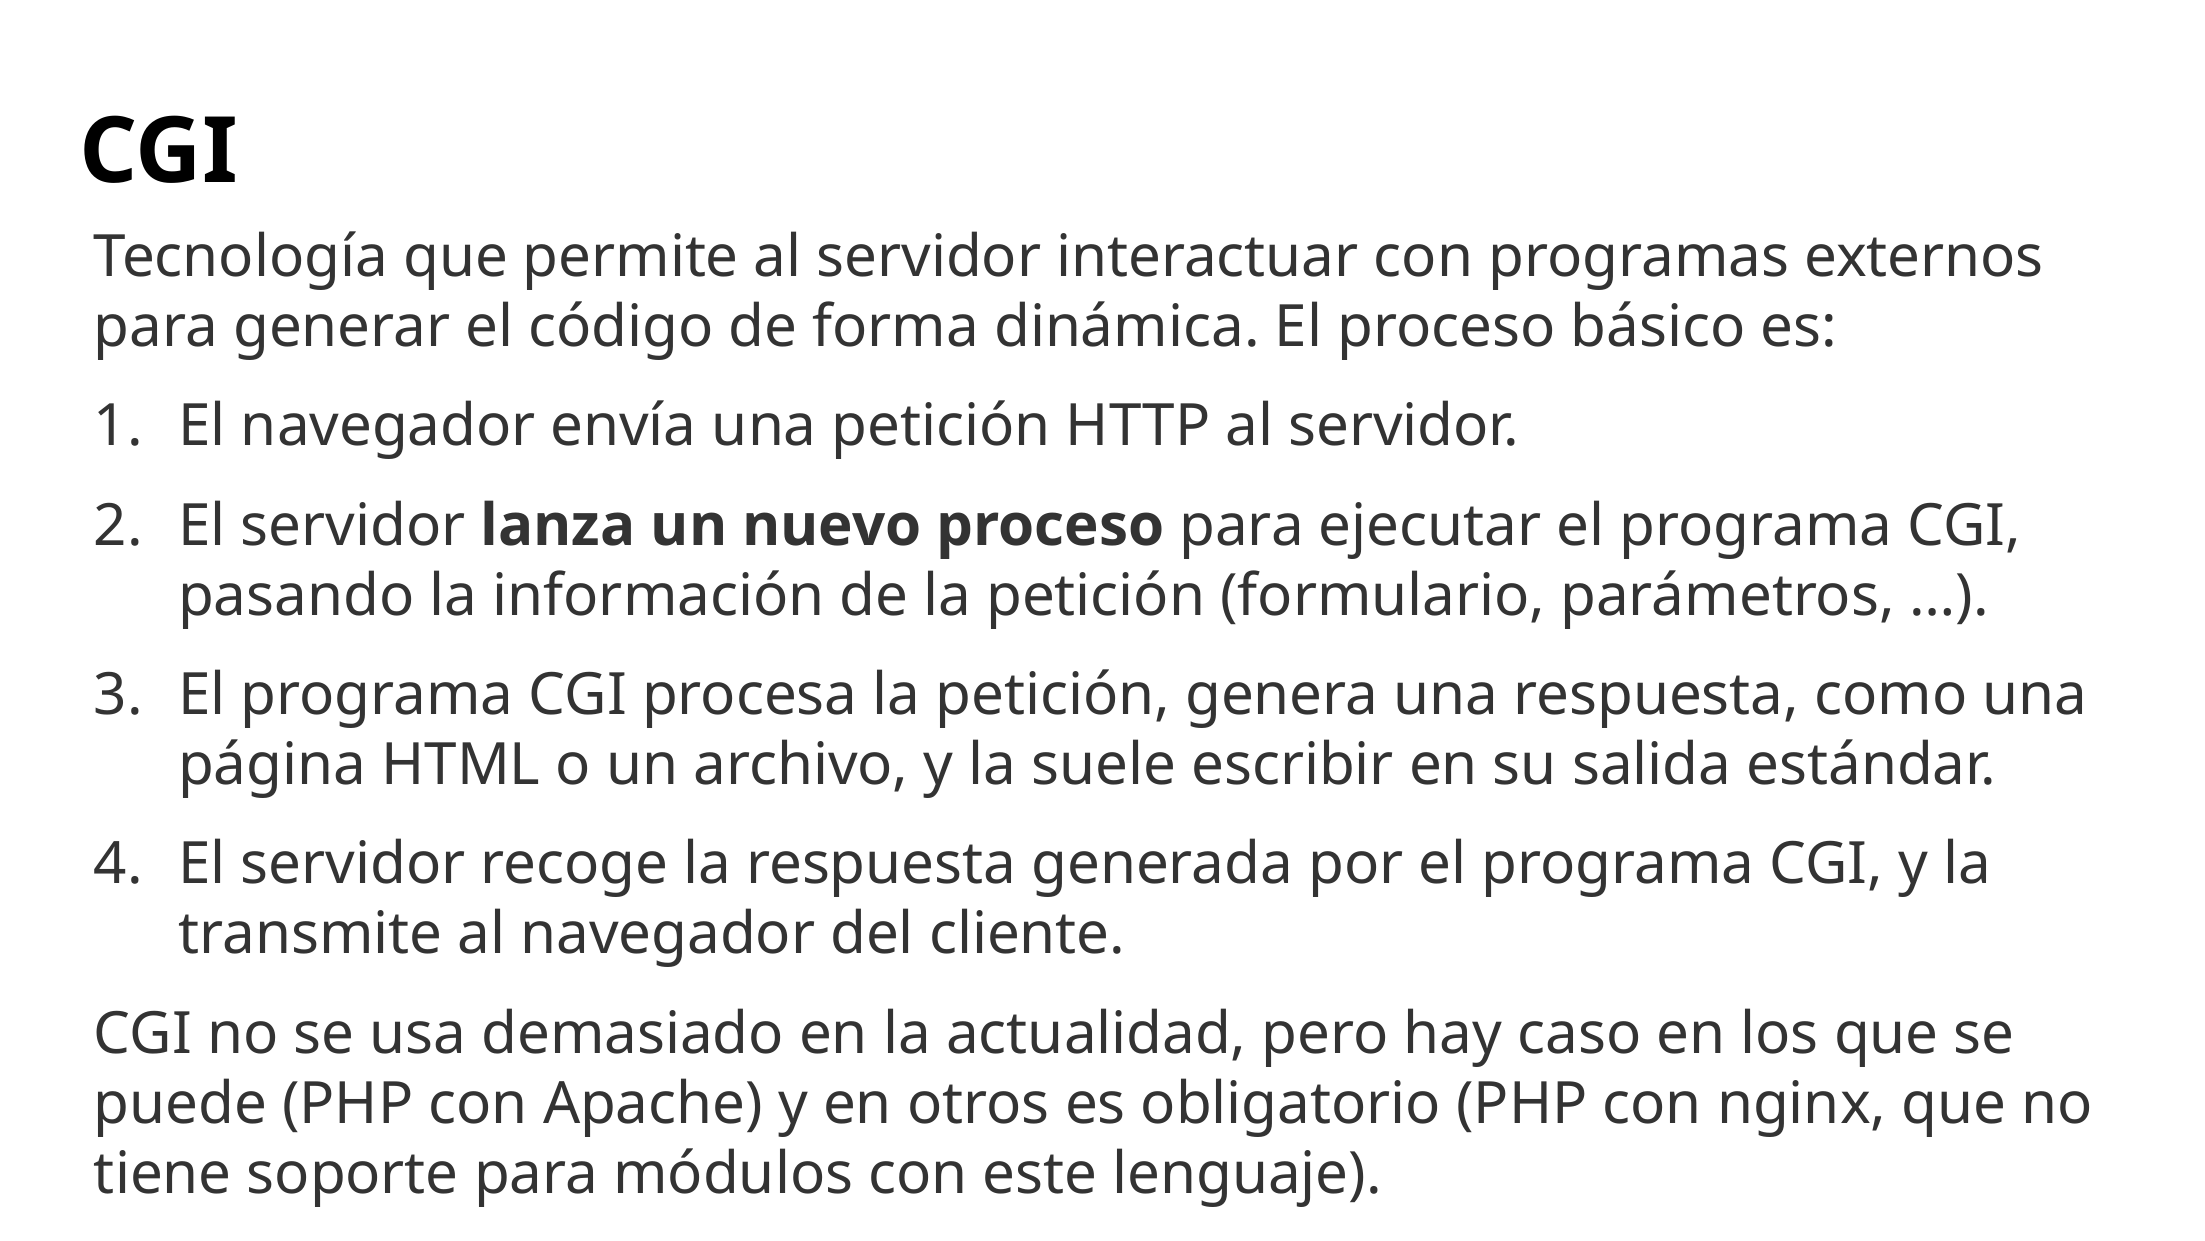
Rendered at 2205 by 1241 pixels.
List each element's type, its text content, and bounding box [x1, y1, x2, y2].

title CGI [79, 41, 2136, 210]
text_box Tecnología que permite al servidor interactuar con programas externos para generar el código de forma dinámica. El proceso básico es: El navegador envía una petición HTTP al servidor. El servidor lanza un nuevo proceso para ejecutar el programa CGI, pasando la información de la petición (formulario, parámetros, …). El programa CGI procesa la petición, genera una respuesta, como una página HTML o un archivo, y la suele escribir en su salida estándar. El servidor recoge la respuesta generada por el programa CGI, y la transmite al navegador del cliente. CGI no se usa demasiado en la actualidad, pero hay caso en los que se puede (PHP con Apache) y en otros es obligatorio (PHP con nginx, que no tiene soporte para módulos con este lenguaje). [79, 210, 2136, 1213]
